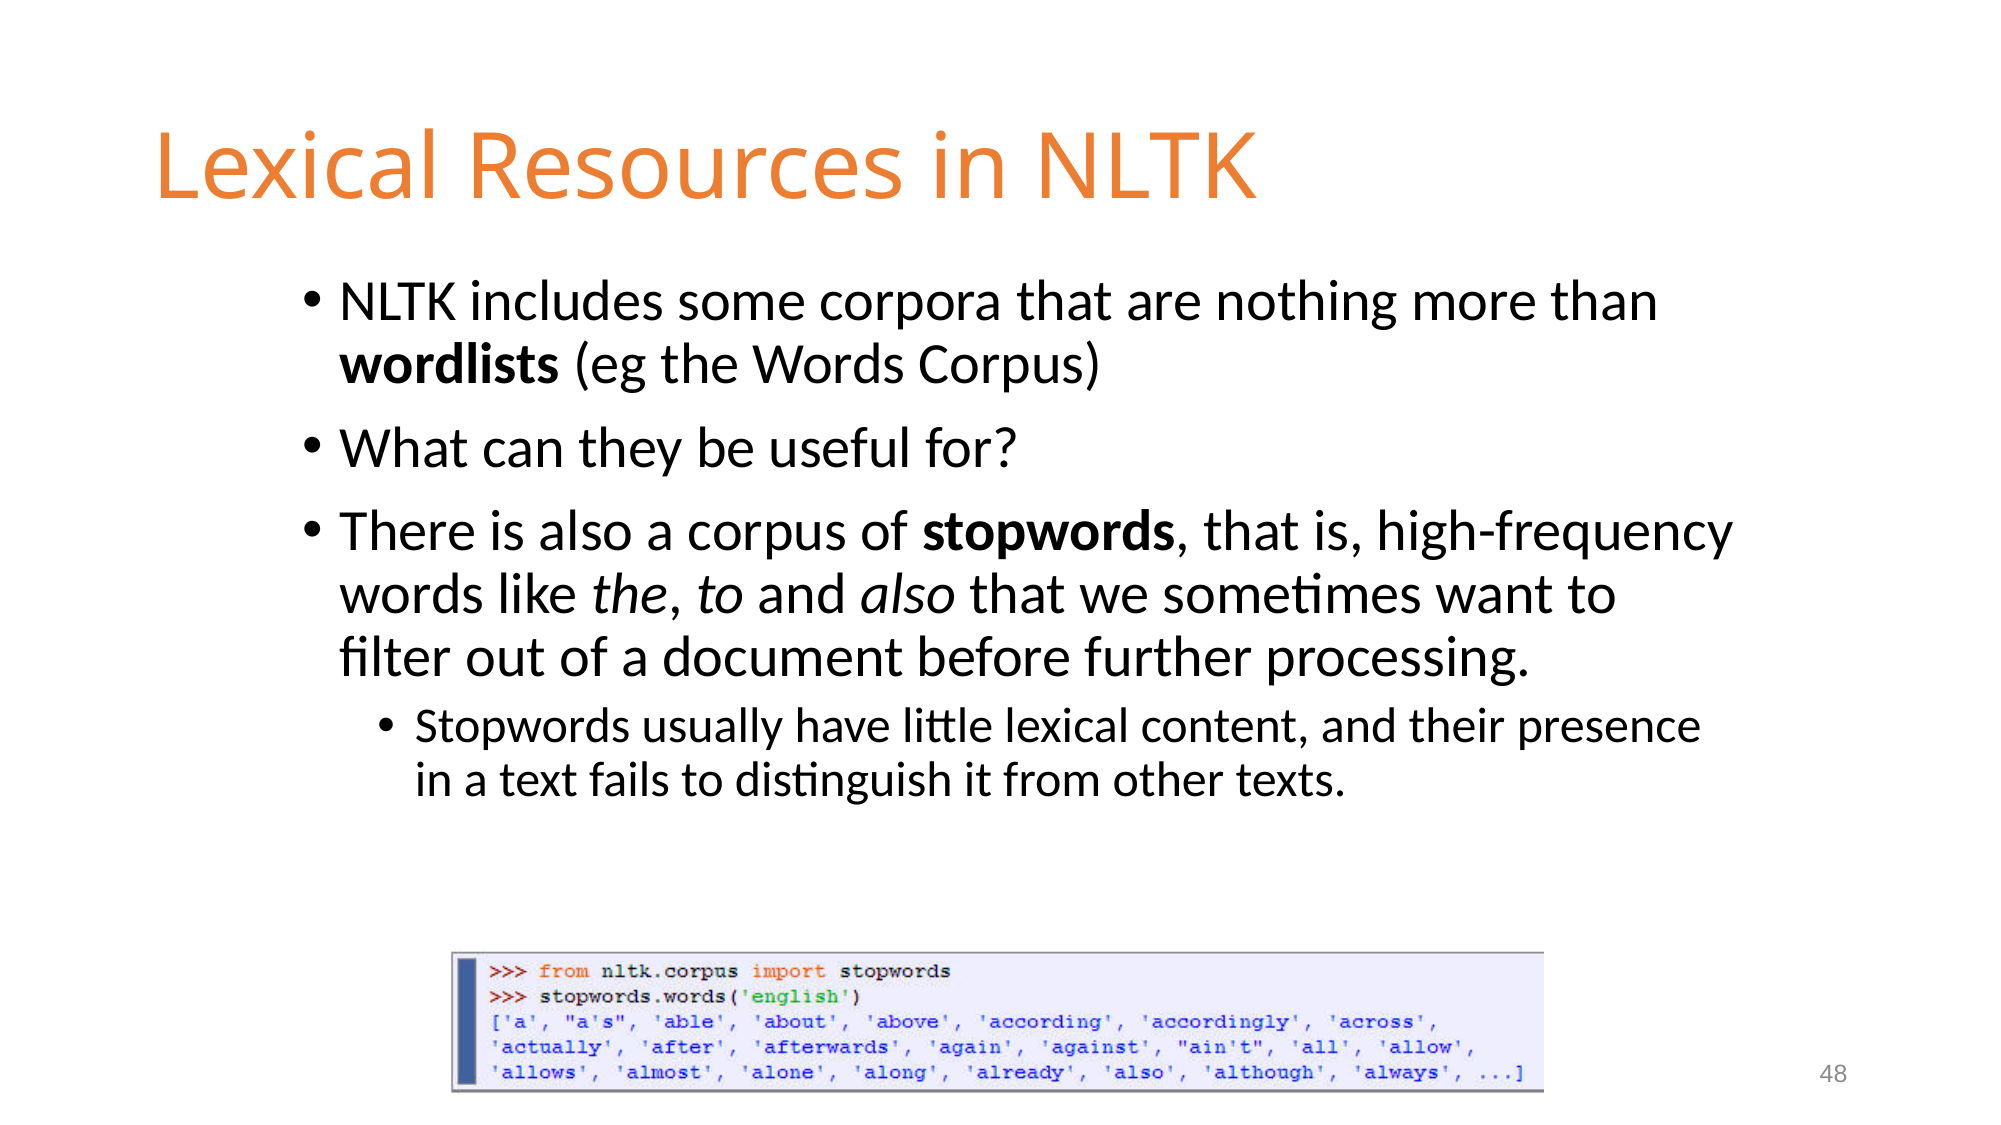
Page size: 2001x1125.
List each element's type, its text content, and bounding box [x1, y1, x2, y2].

slide_number 48 [1412, 1042, 1863, 1103]
picture [449, 949, 1544, 1096]
list NLTK includes some corpora that are nothing more than wordlists (eg the Words Corpus) What can they be useful for? There is also a corpus of stopwords, that is, high-frequency words like the, to and also that we sometimes want to filter out of a document before further processing. Stopwords usually have little lexical content, and their presence in a text fails to distinguish it from other texts. [287, 262, 1750, 1005]
title Lexical Resources in NLTK [137, 59, 1863, 278]
